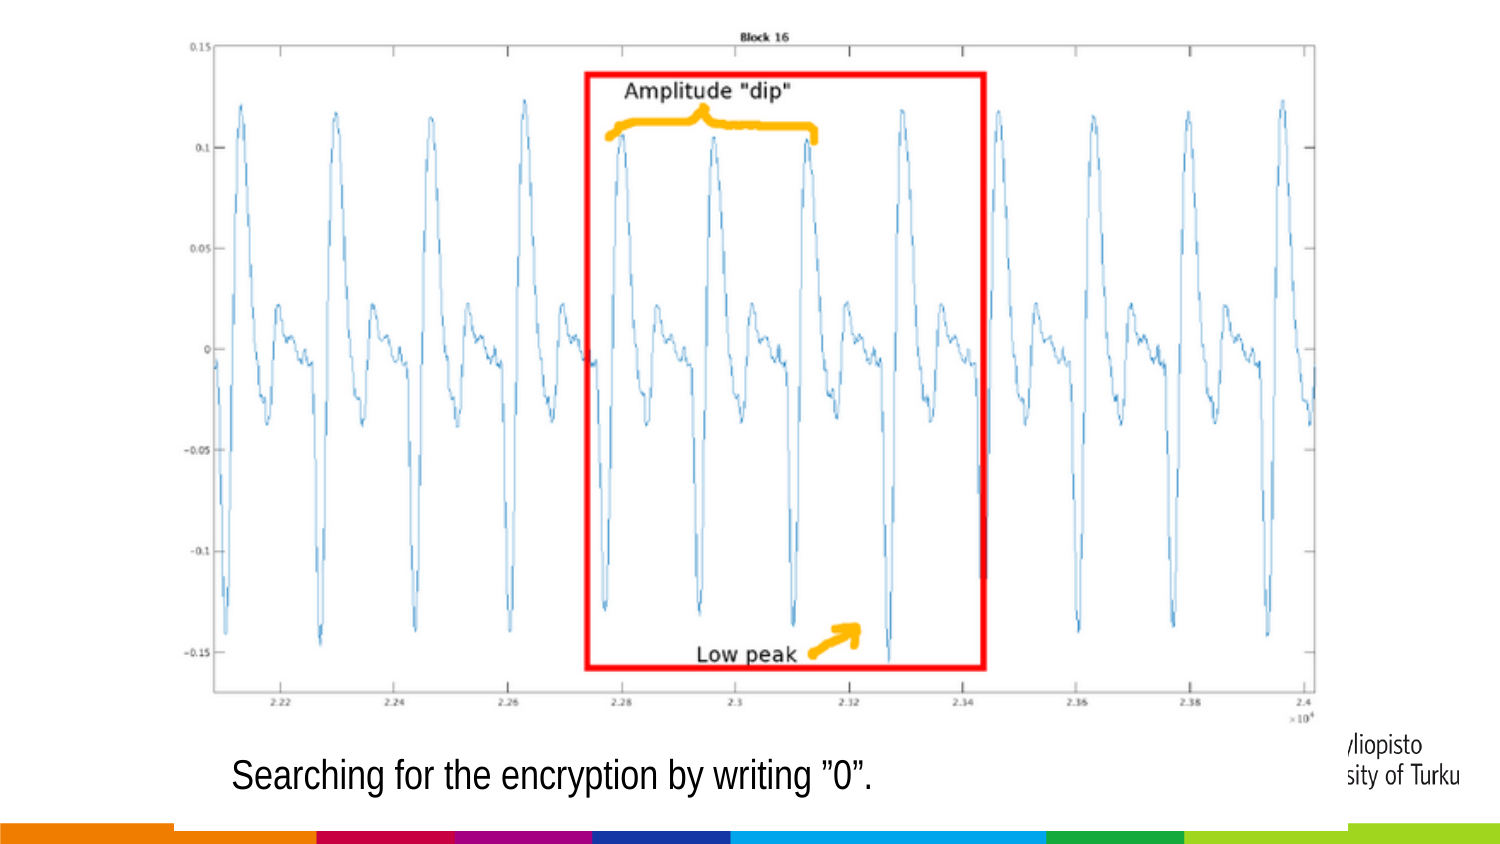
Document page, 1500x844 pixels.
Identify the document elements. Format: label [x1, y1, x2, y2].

list [174, 21, 1349, 832]
picture [1349, 728, 1459, 800]
picture [1047, 823, 1500, 844]
picture [0, 823, 730, 844]
